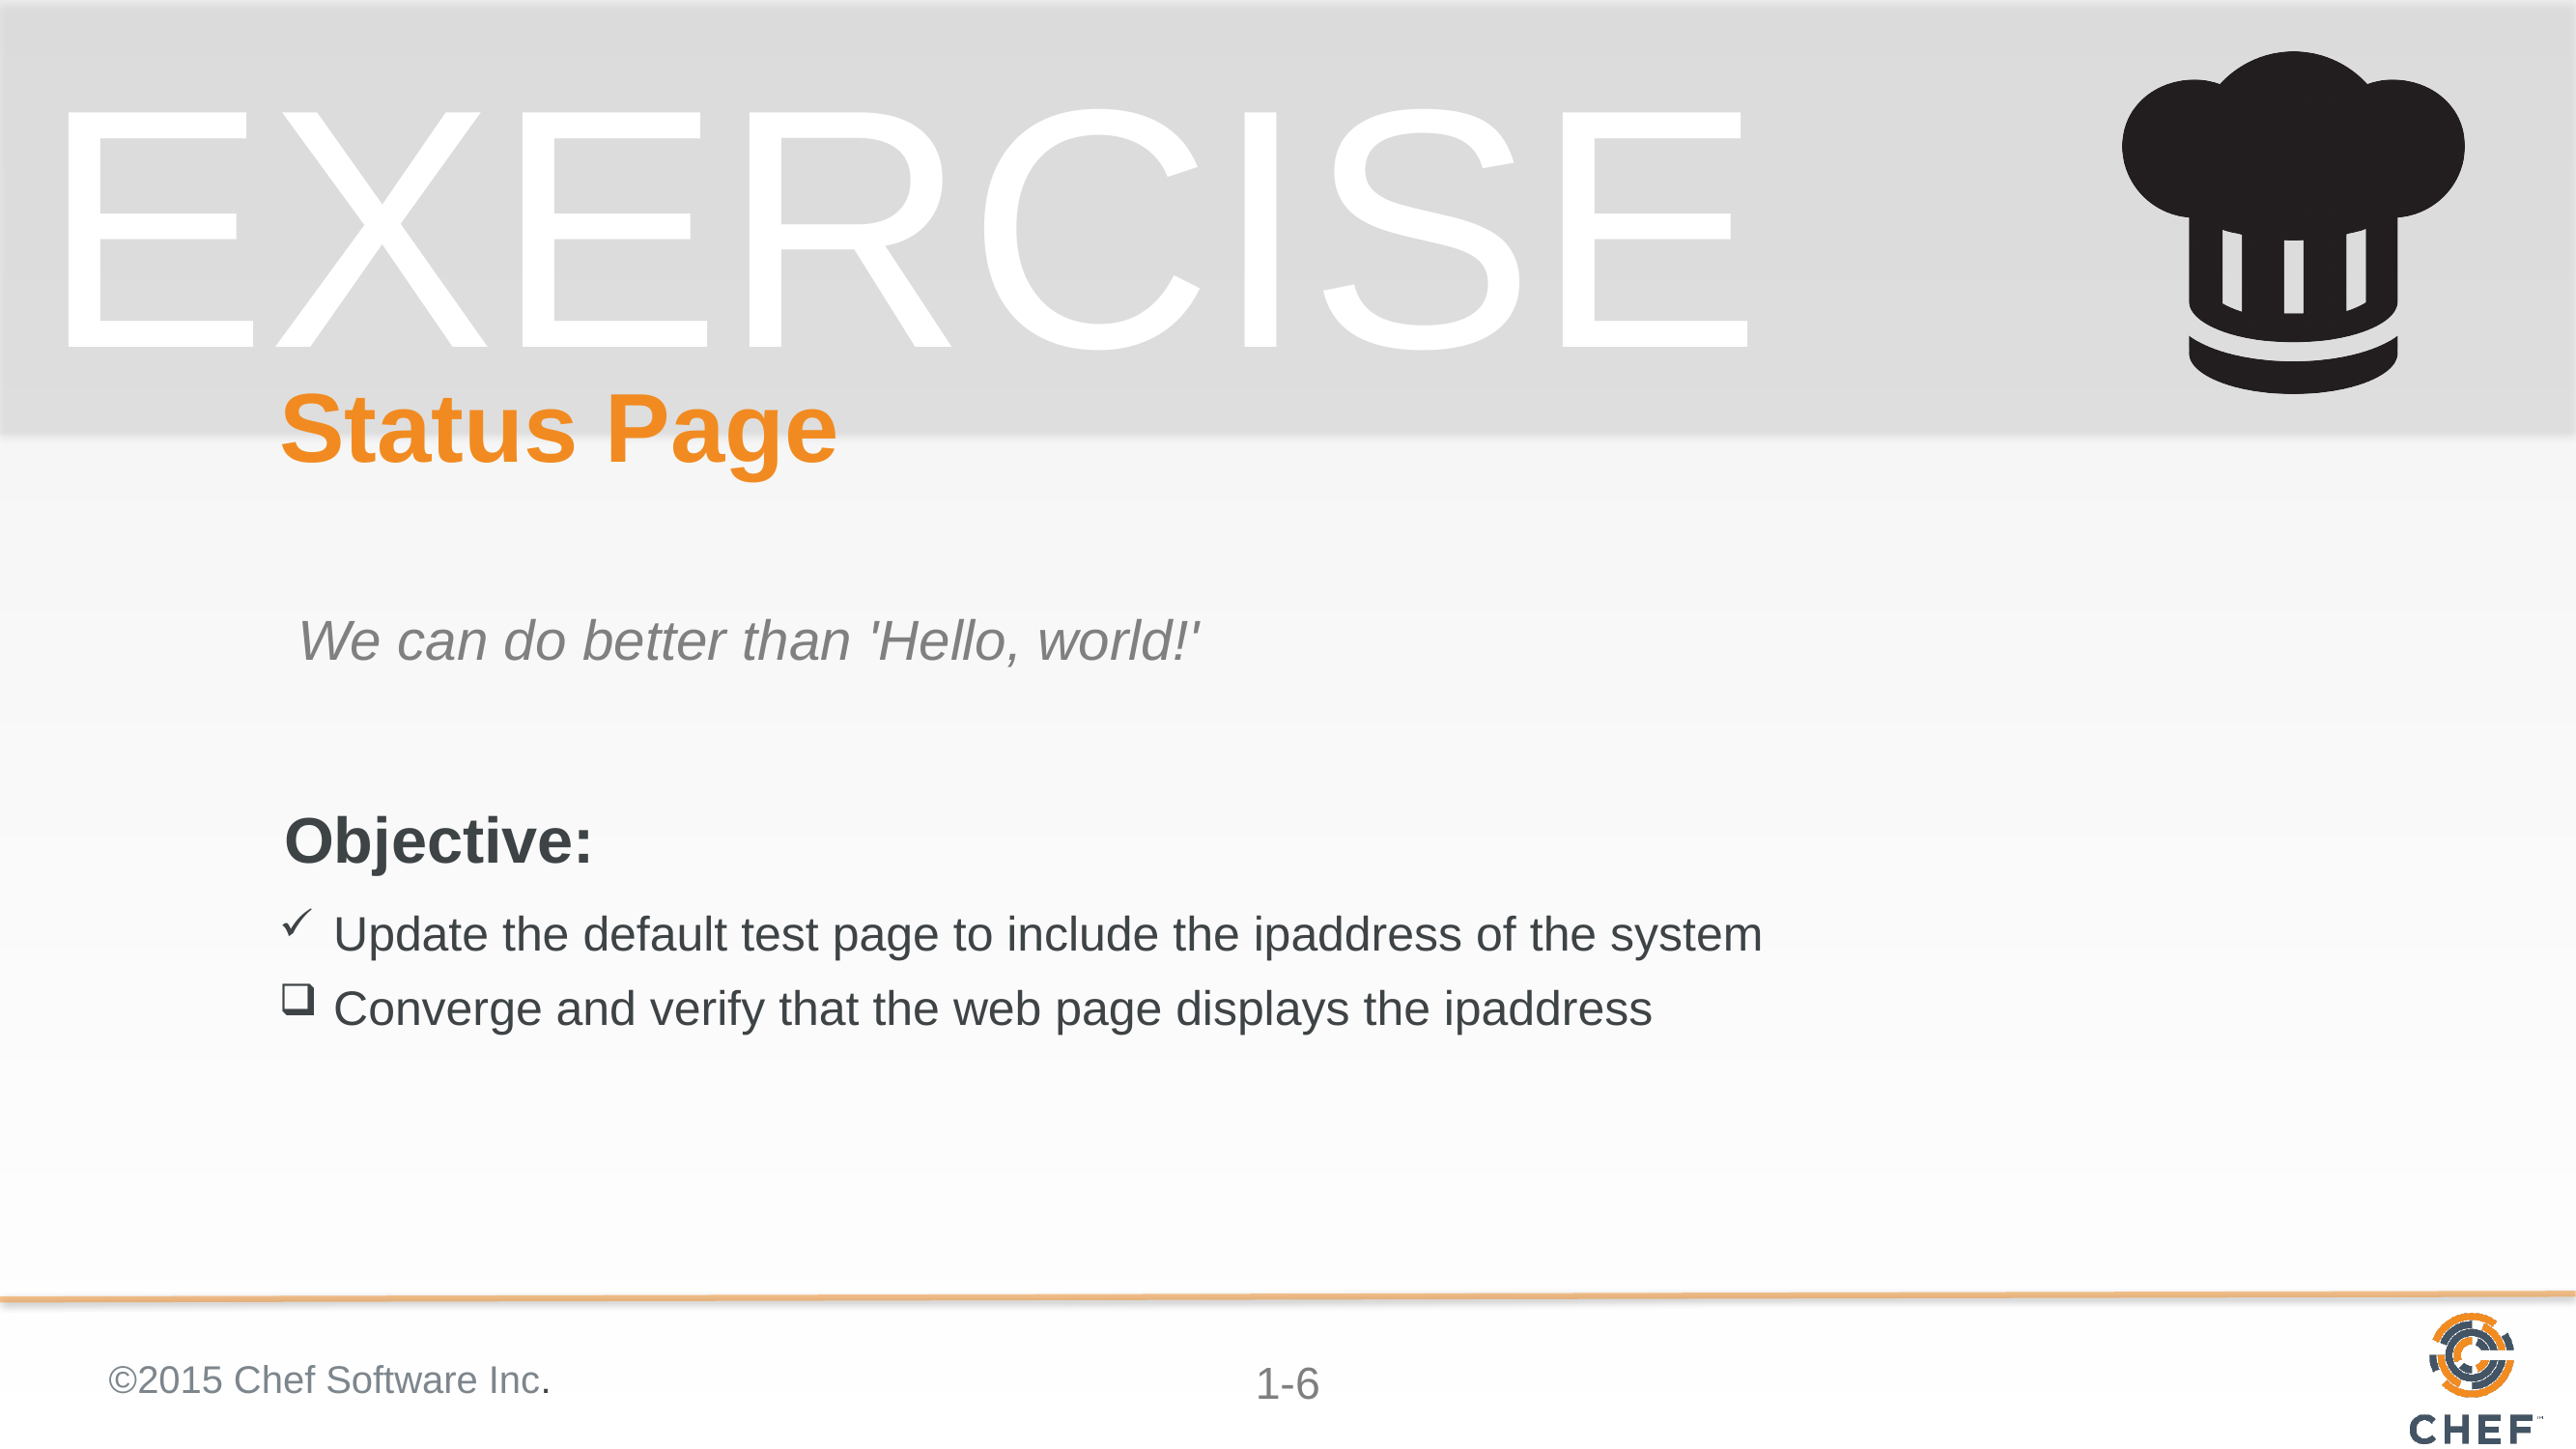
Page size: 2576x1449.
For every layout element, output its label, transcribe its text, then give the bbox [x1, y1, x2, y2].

list Update the default test page to include the ipaddress of the system Converge and verify that the web page displays the ipaddress [265, 895, 2217, 1284]
title Status Page [265, 363, 2217, 498]
picture [2399, 1297, 2551, 1449]
list We can do better than 'Hello, world!' [265, 516, 2217, 759]
picture [2122, 51, 2465, 399]
